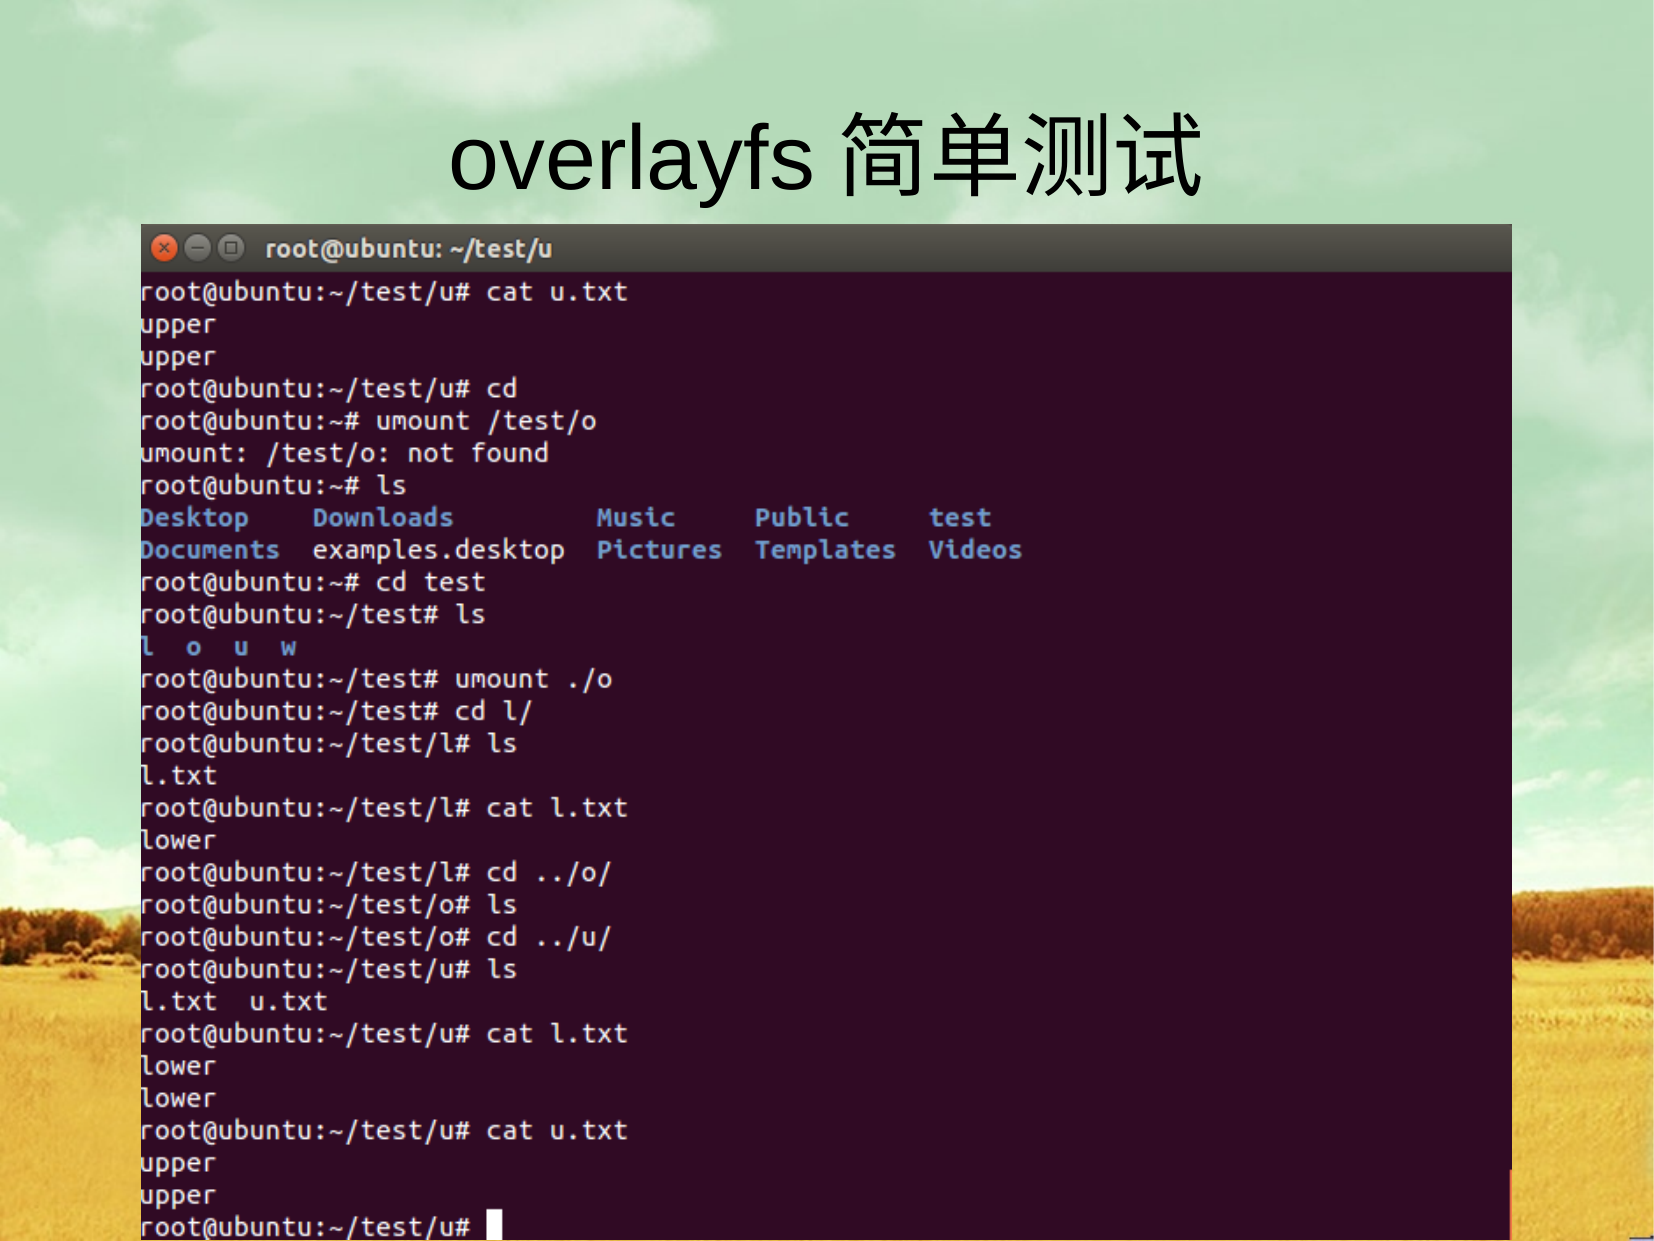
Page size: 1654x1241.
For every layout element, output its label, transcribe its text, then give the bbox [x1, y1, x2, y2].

picture [0, 0, 1654, 1241]
text_box overlayfs简单测试 [82, 49, 1571, 257]
